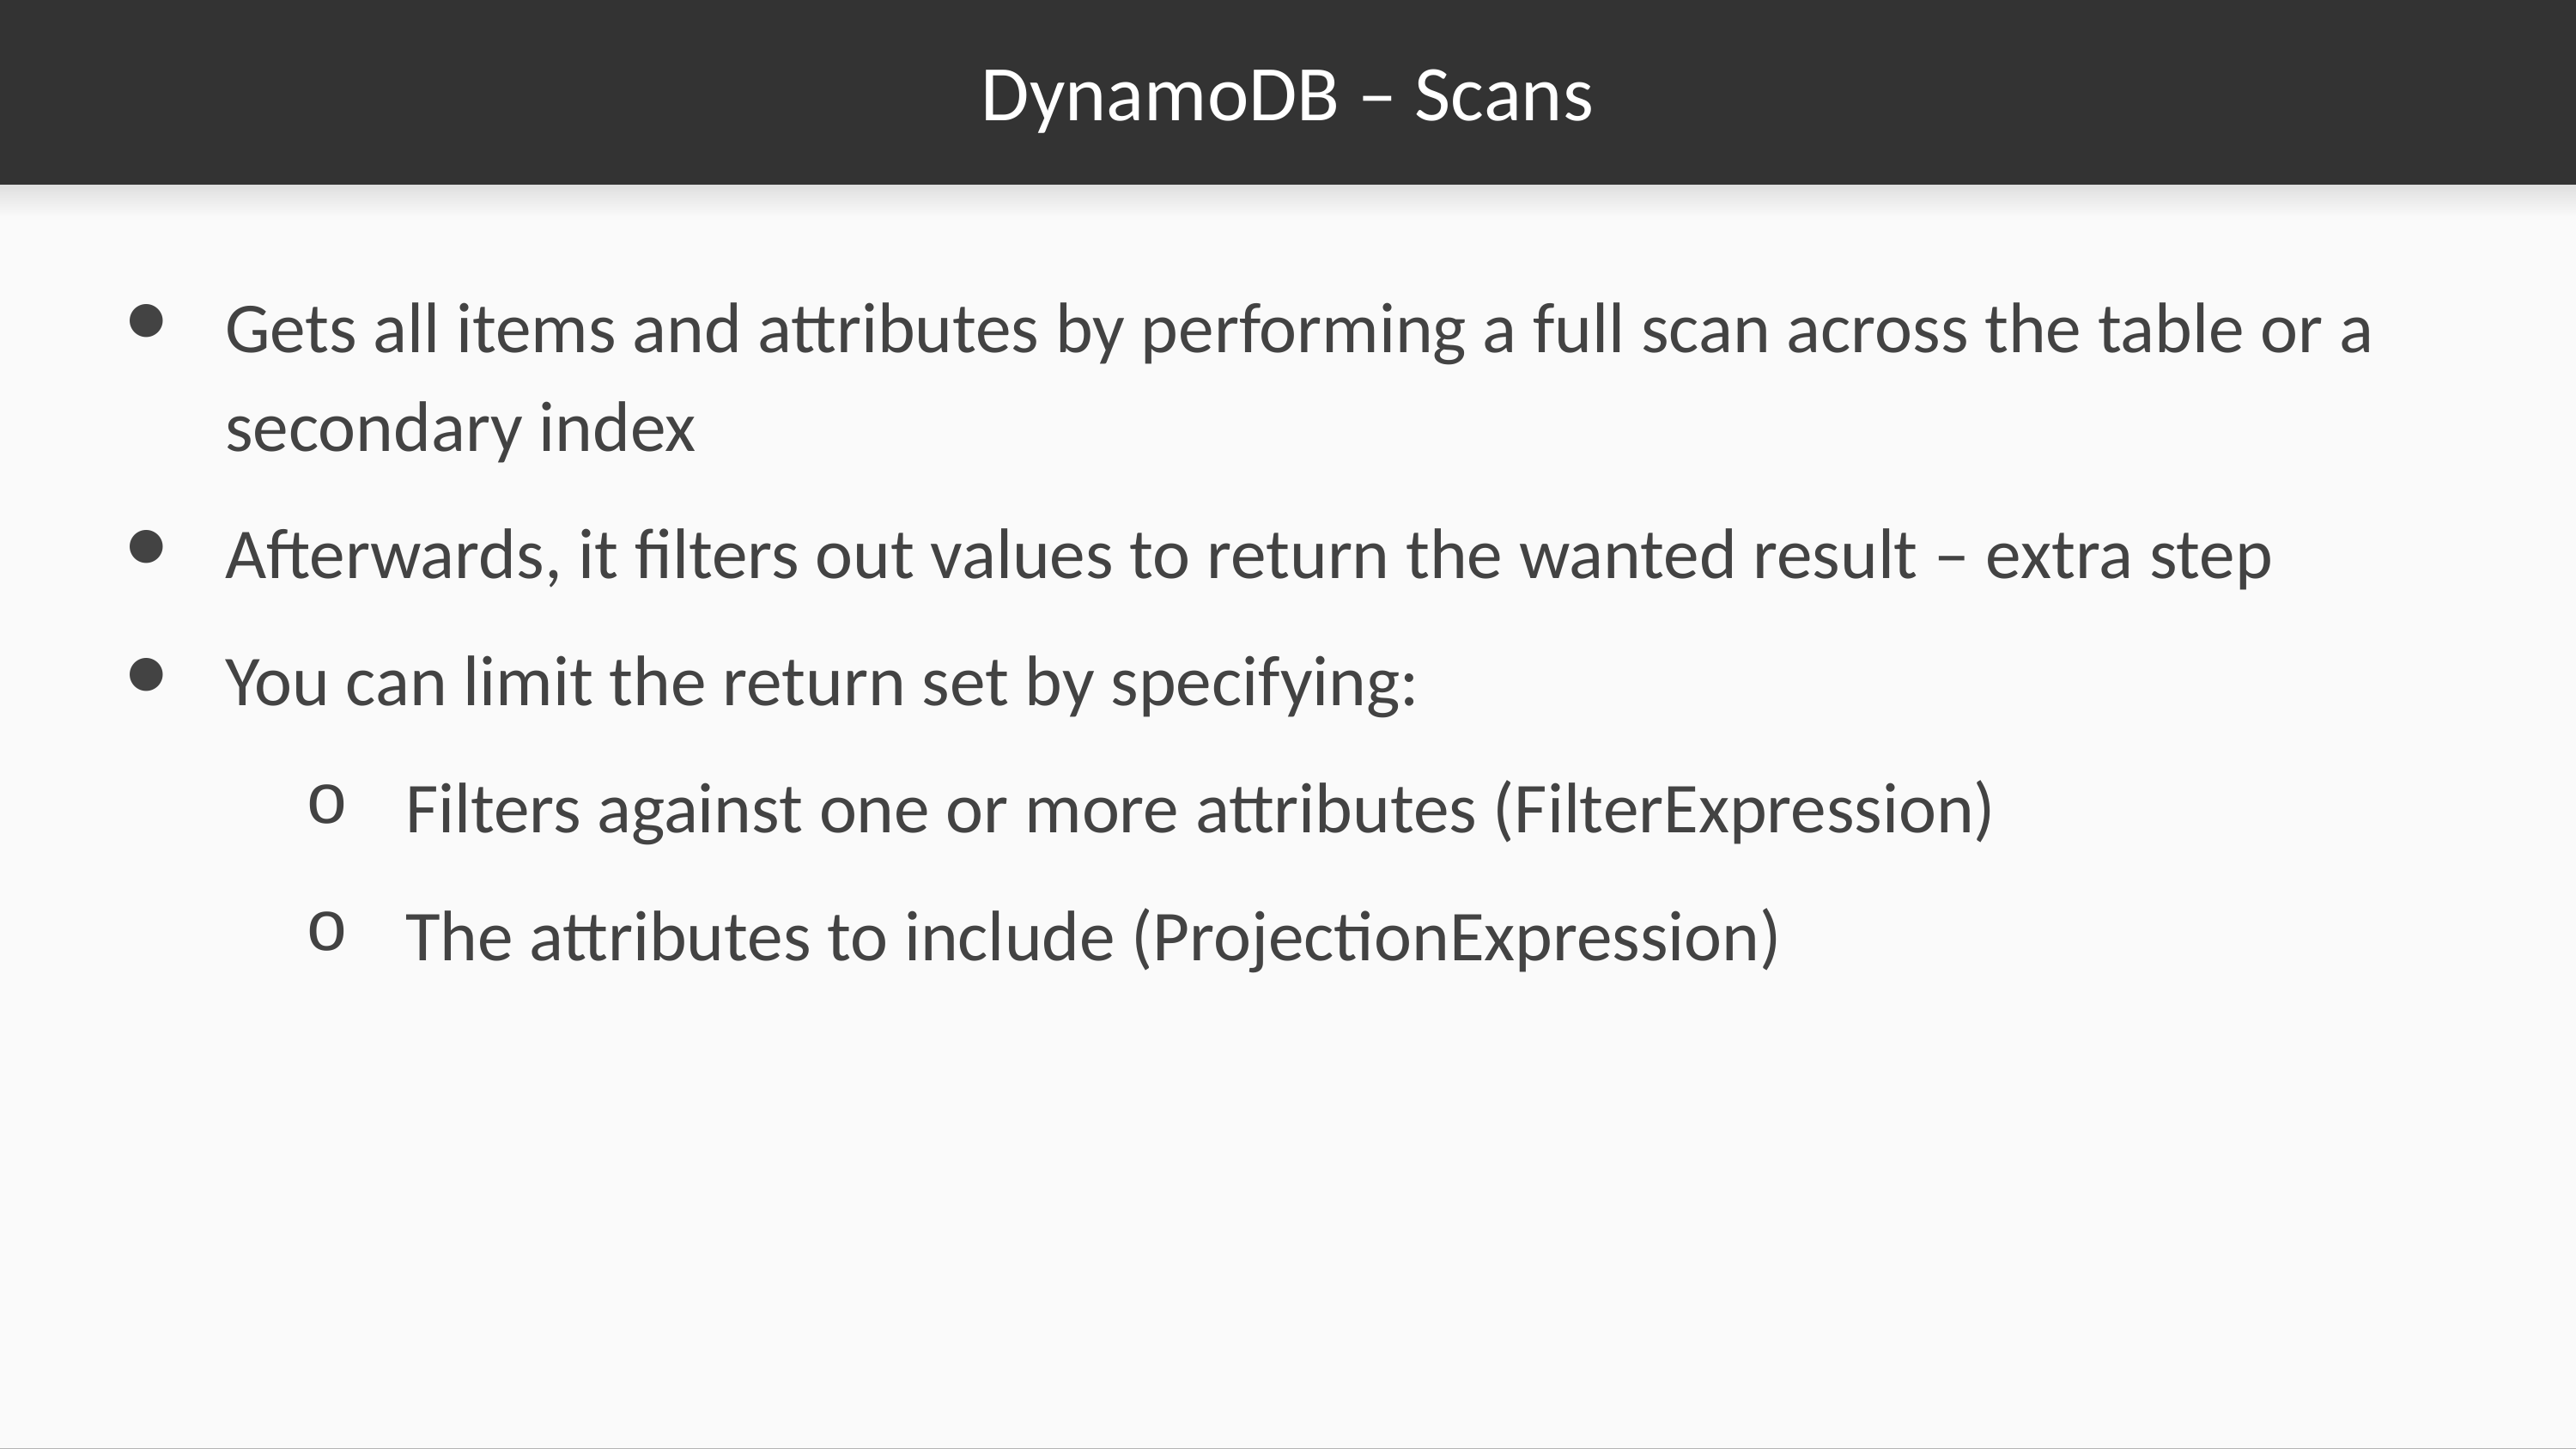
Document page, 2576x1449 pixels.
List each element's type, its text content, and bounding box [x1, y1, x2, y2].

title DynamoDB – Scans [28, 4, 2547, 174]
text_box Gets all items and attributes by performing a full scan across the table or a secondary index Afterwards, it filters out values to return the wanted result – extra step You can limit the return set by specifying: Filters against one or more attributes (FilterExpression) The attributes to include (ProjectionExpression) [70, 241, 2568, 1396]
